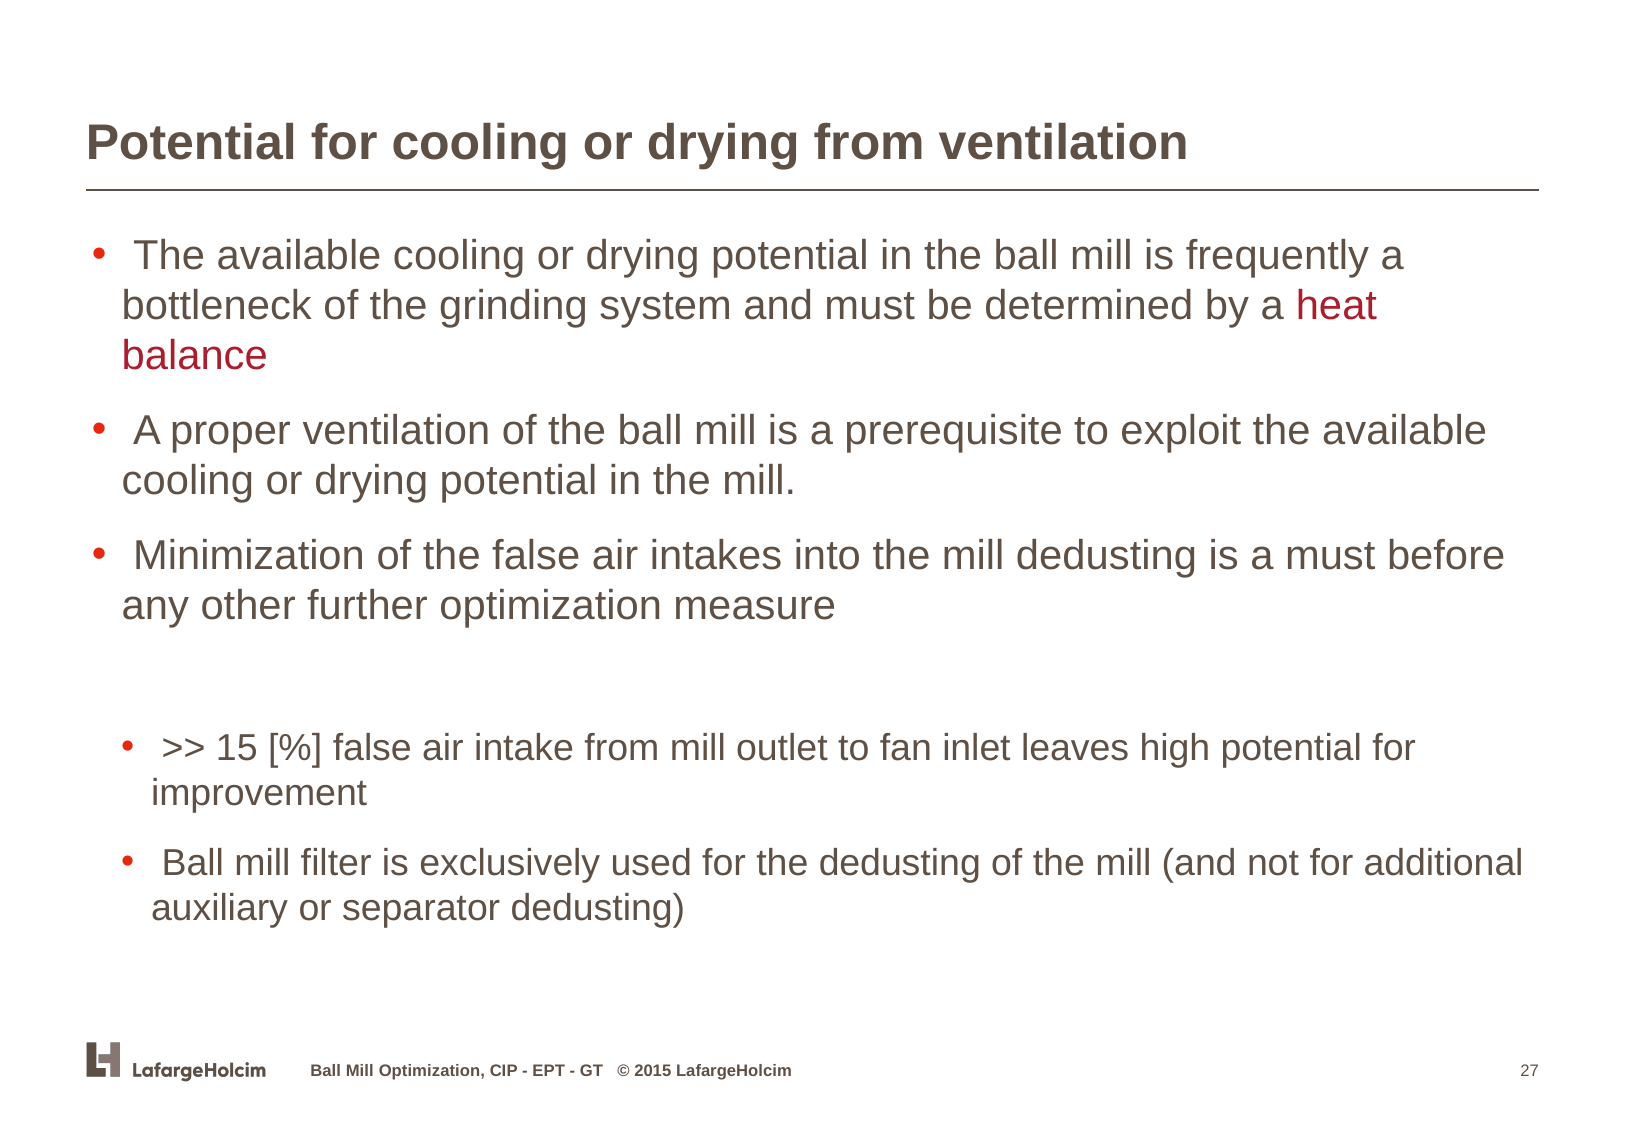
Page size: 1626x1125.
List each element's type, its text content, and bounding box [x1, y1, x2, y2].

picture [85, 1041, 267, 1083]
list The available cooling or drying potential in the ball mill is frequently a bottleneck of the grinding system and must be determined by a heat balance A proper ventilation of the ball mill is a prerequisite to exploit the available cooling or drying potential in the mill. Minimization of the false air intakes into the mill dedusting is a must before any other further optimization measure >> 15 [%] false air intake from mill outlet to fan inlet leaves high potential for improvement Ball mill filter is exclusively used for the dedusting of the mill (and not for additional auxiliary or separator dedusting) [91, 227, 1534, 1067]
footer Ball Mill Optimization, CIP - EPT - GT © 2015 LafargeHolcim [310, 1052, 831, 1080]
slide_number ‹#› [1468, 1052, 1539, 1080]
title Potential for cooling or drying from ventilation [85, 30, 1539, 171]
